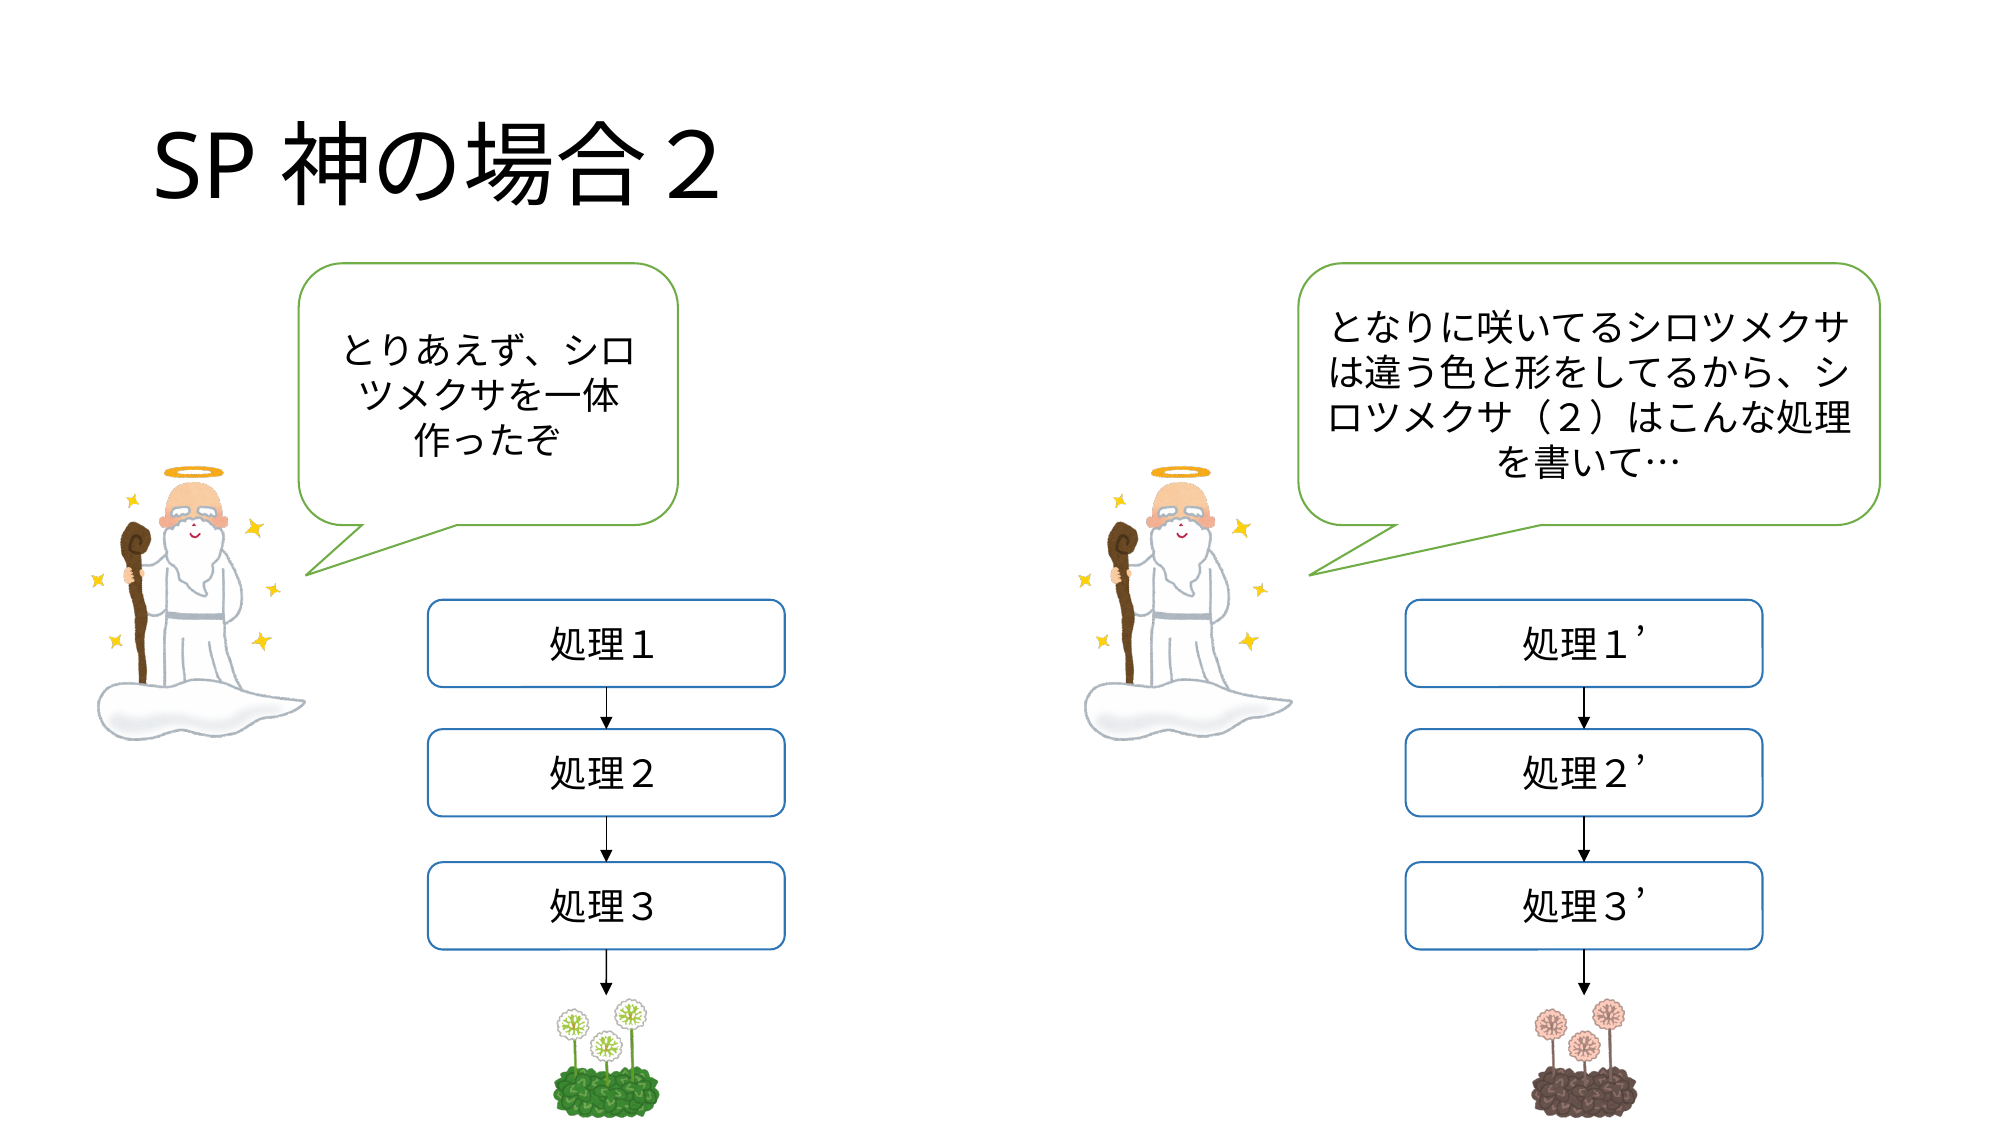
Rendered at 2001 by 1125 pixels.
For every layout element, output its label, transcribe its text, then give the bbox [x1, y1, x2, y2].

text_box 処理３ [426, 861, 786, 951]
text_box とりあえず、シロツメクサを一体作ったぞ [297, 262, 679, 573]
picture [546, 995, 666, 1122]
text_box 処理２ [426, 728, 786, 818]
text_box 処理１’ [1404, 598, 1764, 689]
picture [1048, 451, 1304, 749]
text_box 処理１ [426, 598, 786, 689]
text_box 処理３’ [1404, 861, 1764, 951]
title SP神の場合２ [137, 59, 1863, 278]
picture [61, 451, 317, 749]
picture [1524, 995, 1644, 1122]
text_box 処理２’ [1404, 728, 1764, 818]
text_box となりに咲いてるシロツメクサは違う色と形をしてるから、シロツメクサ（２）はこんな処理を書いて… [1297, 262, 1882, 577]
